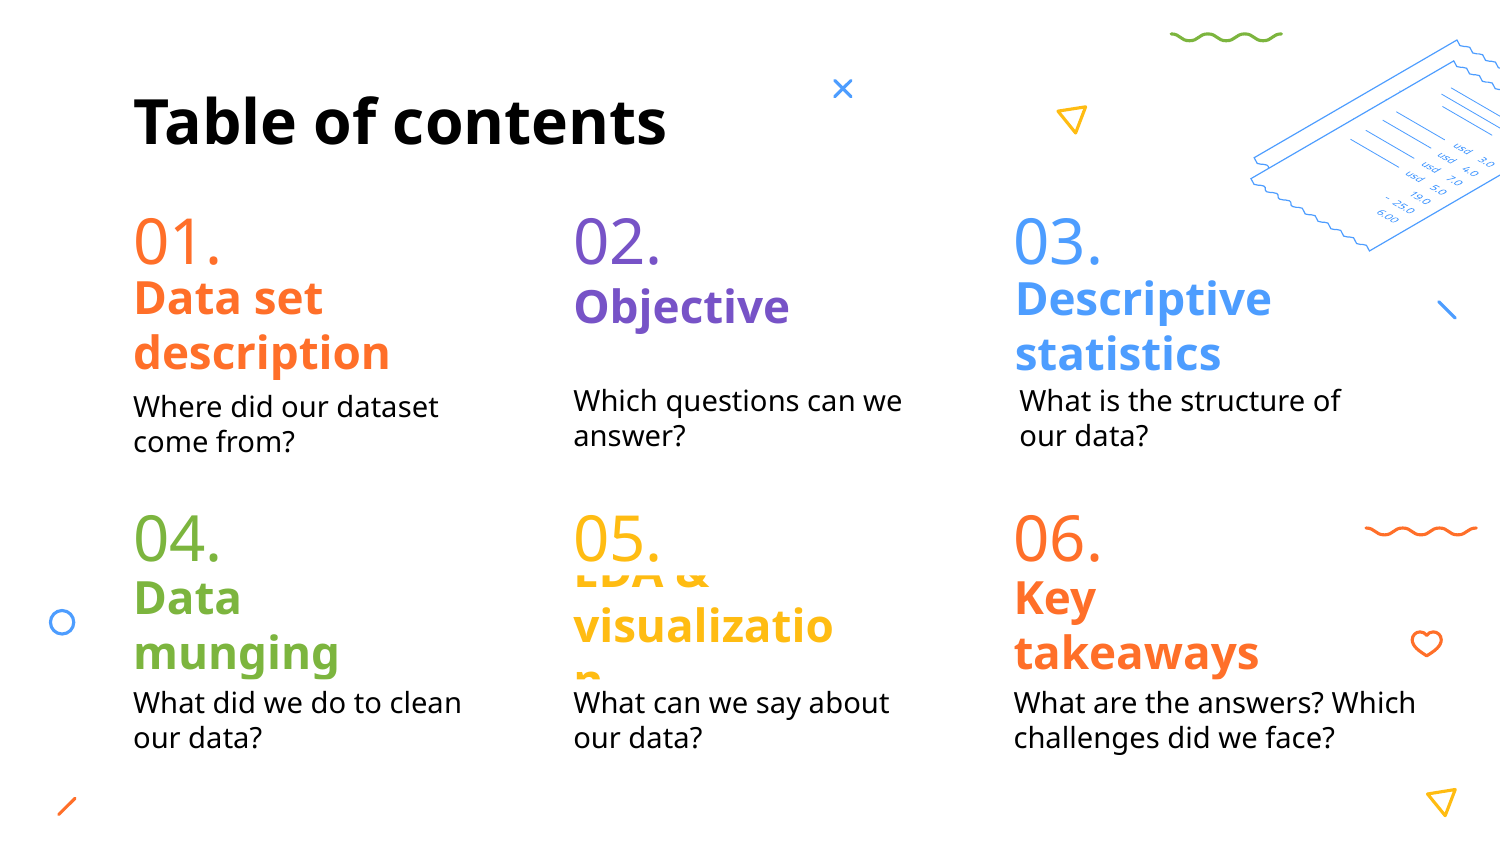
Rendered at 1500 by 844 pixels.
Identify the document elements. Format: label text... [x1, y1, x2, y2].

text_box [1250, 39, 1500, 252]
title Objective [558, 246, 949, 364]
title Table of contents [118, 72, 1245, 167]
subtitle What are the answers? Which challenges did we face? [998, 679, 1477, 759]
title 05. [558, 495, 768, 576]
subtitle Where did our dataset come from? [118, 383, 514, 463]
title 04. [118, 495, 328, 576]
title 01. [118, 199, 328, 280]
title Descriptive statistics [999, 265, 1390, 384]
subtitle What can we say about our data? [558, 679, 955, 759]
title EDA & visualization [558, 565, 949, 679]
title 02. [558, 199, 768, 280]
title Data set description [118, 292, 508, 383]
title 03. [998, 199, 1208, 280]
subtitle What is the structure of our data? [1004, 377, 1401, 458]
title Key takeaways [998, 565, 1389, 679]
title 06. [998, 495, 1208, 576]
subtitle Which questions can we answer? [558, 377, 955, 458]
subtitle What did we do to clean our data? [118, 679, 514, 759]
title Data munging [118, 565, 508, 679]
